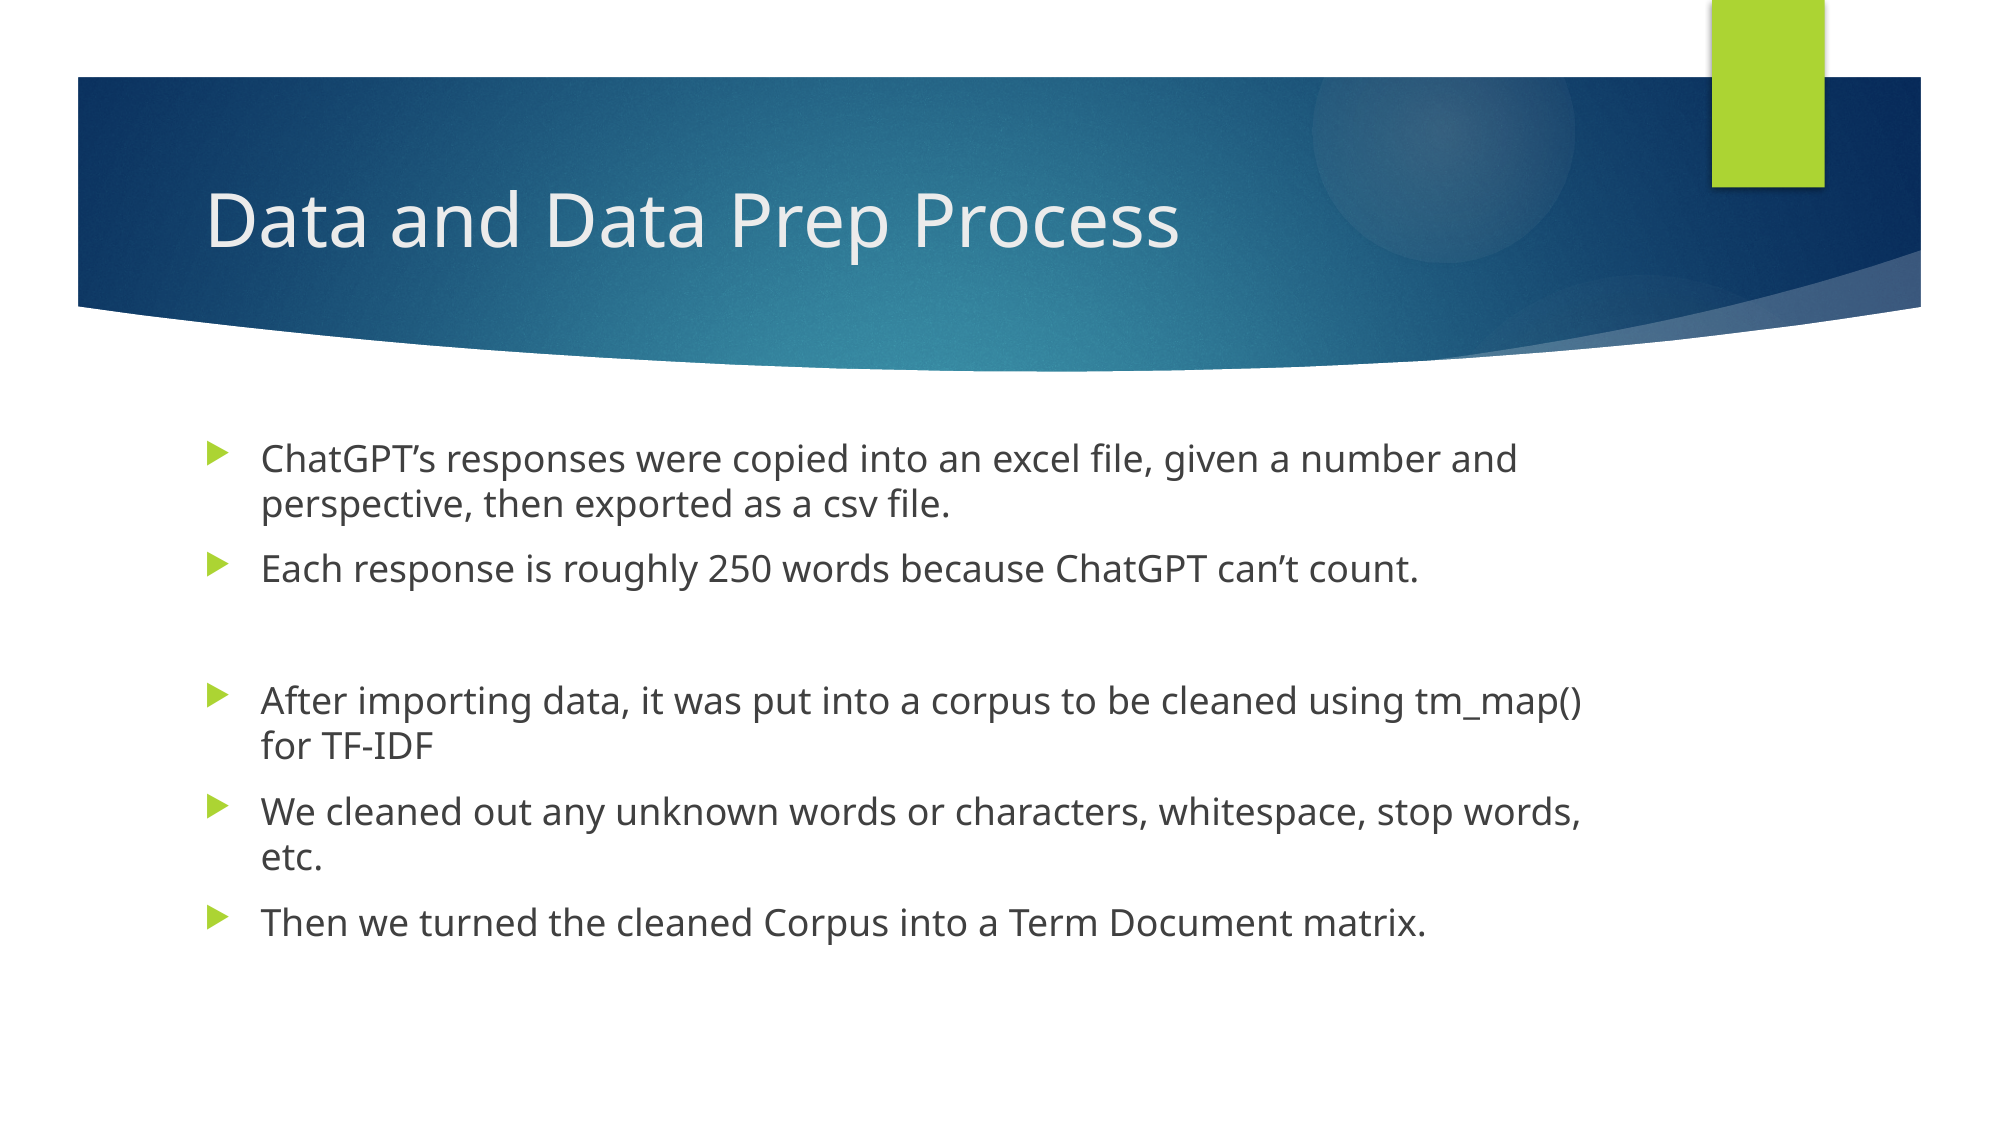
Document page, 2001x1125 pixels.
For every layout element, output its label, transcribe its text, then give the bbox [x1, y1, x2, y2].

title Data and Data Prep Process [189, 159, 1627, 276]
list ChatGPT’s responses were copied into an excel file, given a number and perspective, then exported as a csv file. Each response is roughly 250 words because ChatGPT can’t count. After importing data, it was put into a corpus to be cleaned using tm_map() for TF-IDF We cleaned out any unknown words or characters, whitespace, stop words, etc. Then we turned the cleaned Corpus into a Term Document matrix. [189, 427, 1627, 988]
